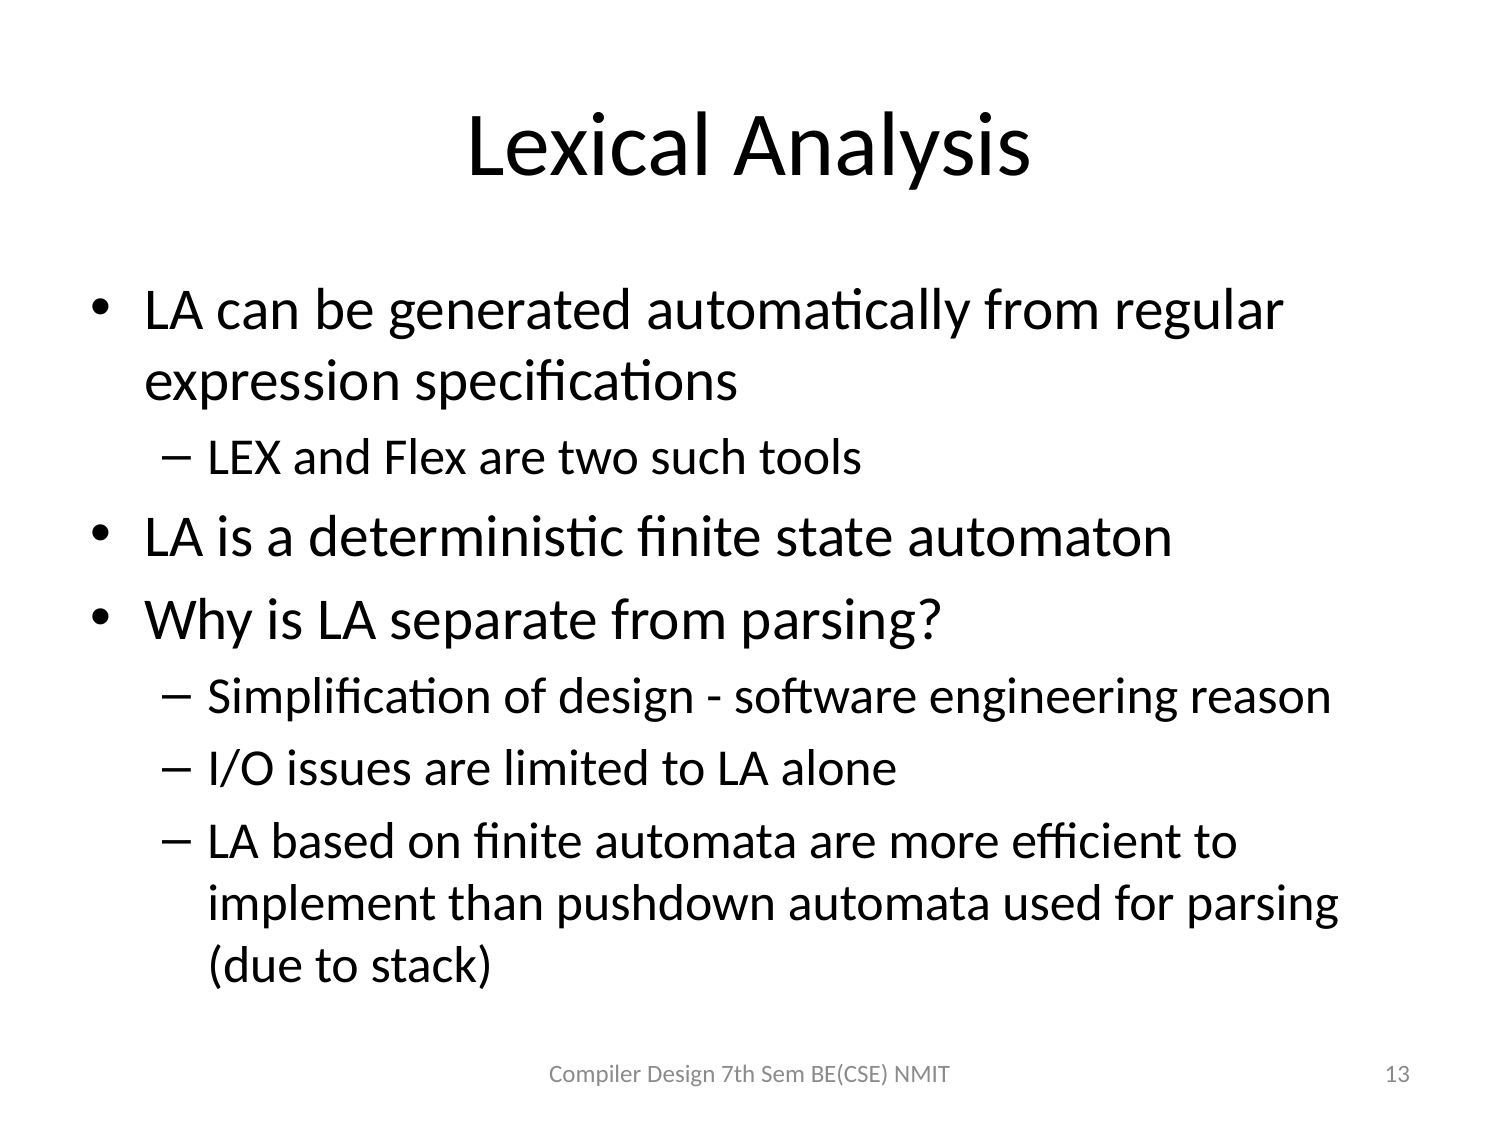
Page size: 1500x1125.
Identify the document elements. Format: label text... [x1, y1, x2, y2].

list LA can be generated automatically from regular expression specifications LEX and Flex are two such tools LA is a deterministic finite state automaton Why is LA separate from parsing? Simplification of design - software engineering reason I/O issues are limited to LA alone LA based on finite automata are more efficient to implement than pushdown automata used for parsing (due to stack) [75, 262, 1425, 1005]
slide_number 13 [1074, 1042, 1425, 1103]
title Lexical Analysis [75, 45, 1425, 233]
footer Compiler Design 7th Sem BE(CSE) NMIT [512, 1042, 988, 1103]
